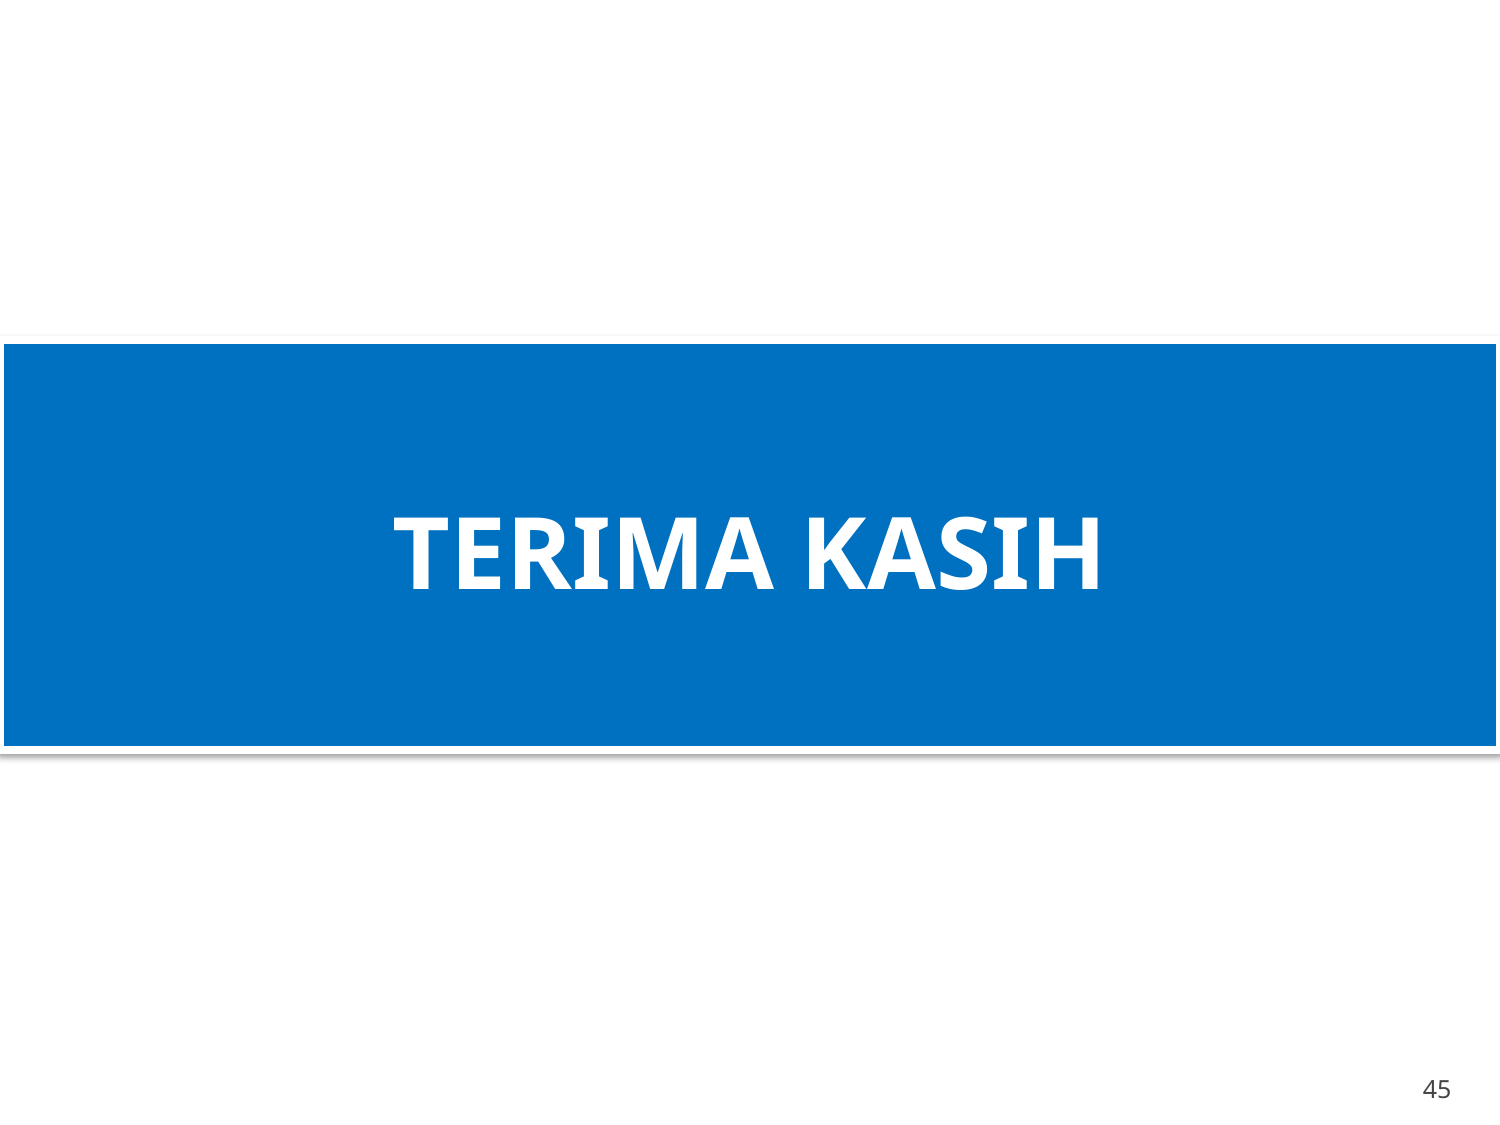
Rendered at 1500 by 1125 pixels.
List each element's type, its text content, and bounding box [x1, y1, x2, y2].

text_box [0, 336, 1500, 481]
text_box TERIMA KASIH [0, 481, 1500, 617]
slide_number 45 [1345, 1062, 1467, 1108]
text_box [0, 617, 1500, 754]
